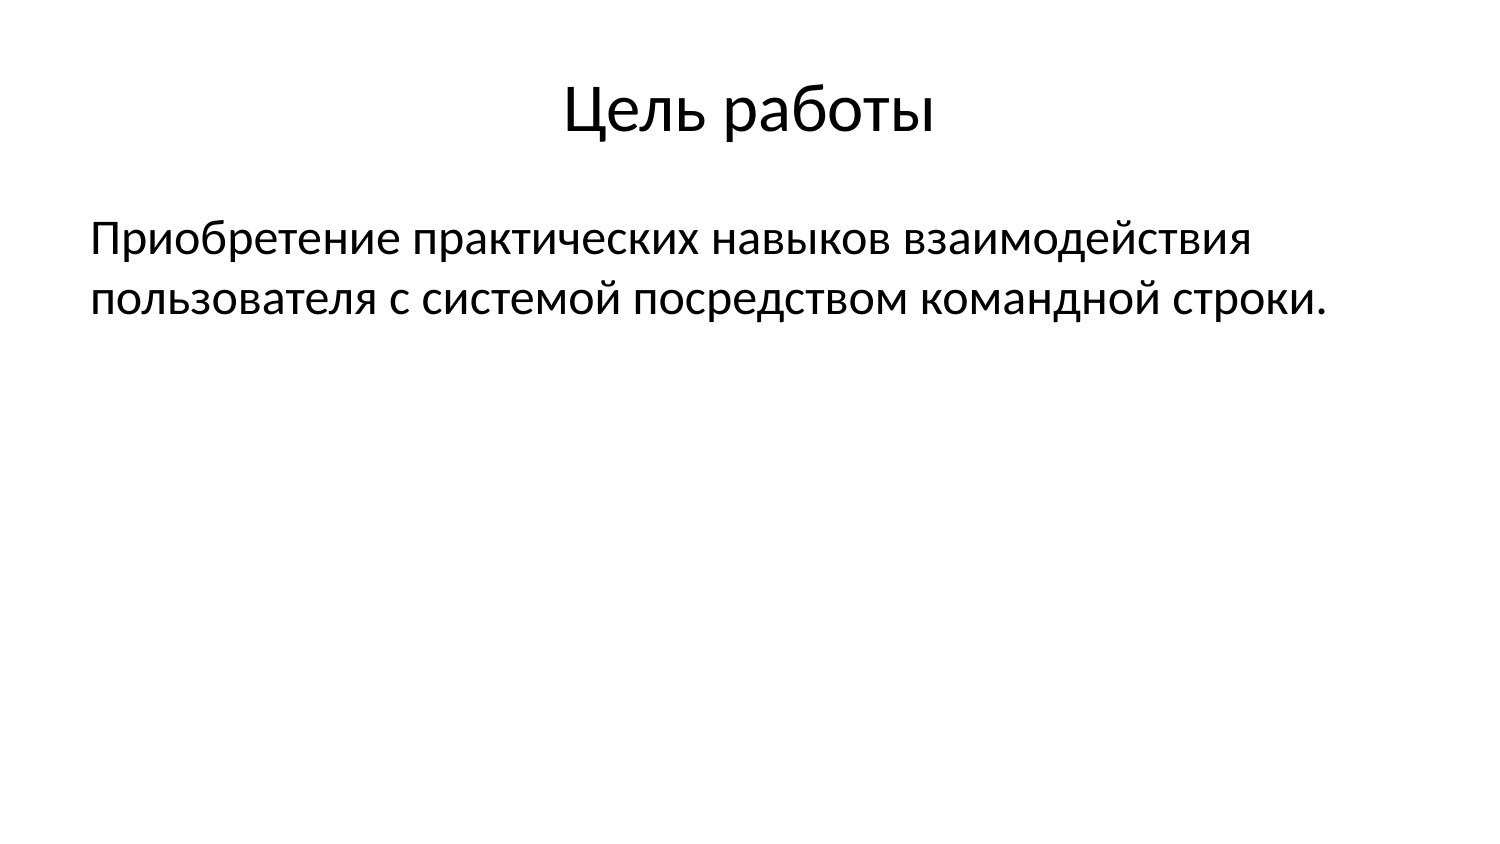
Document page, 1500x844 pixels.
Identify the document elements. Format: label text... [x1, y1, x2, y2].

list Приобретение практических навыков взаимодействия пользователя с системой посредством командной строки. [75, 196, 1425, 754]
title Цель работы [75, 33, 1425, 175]
